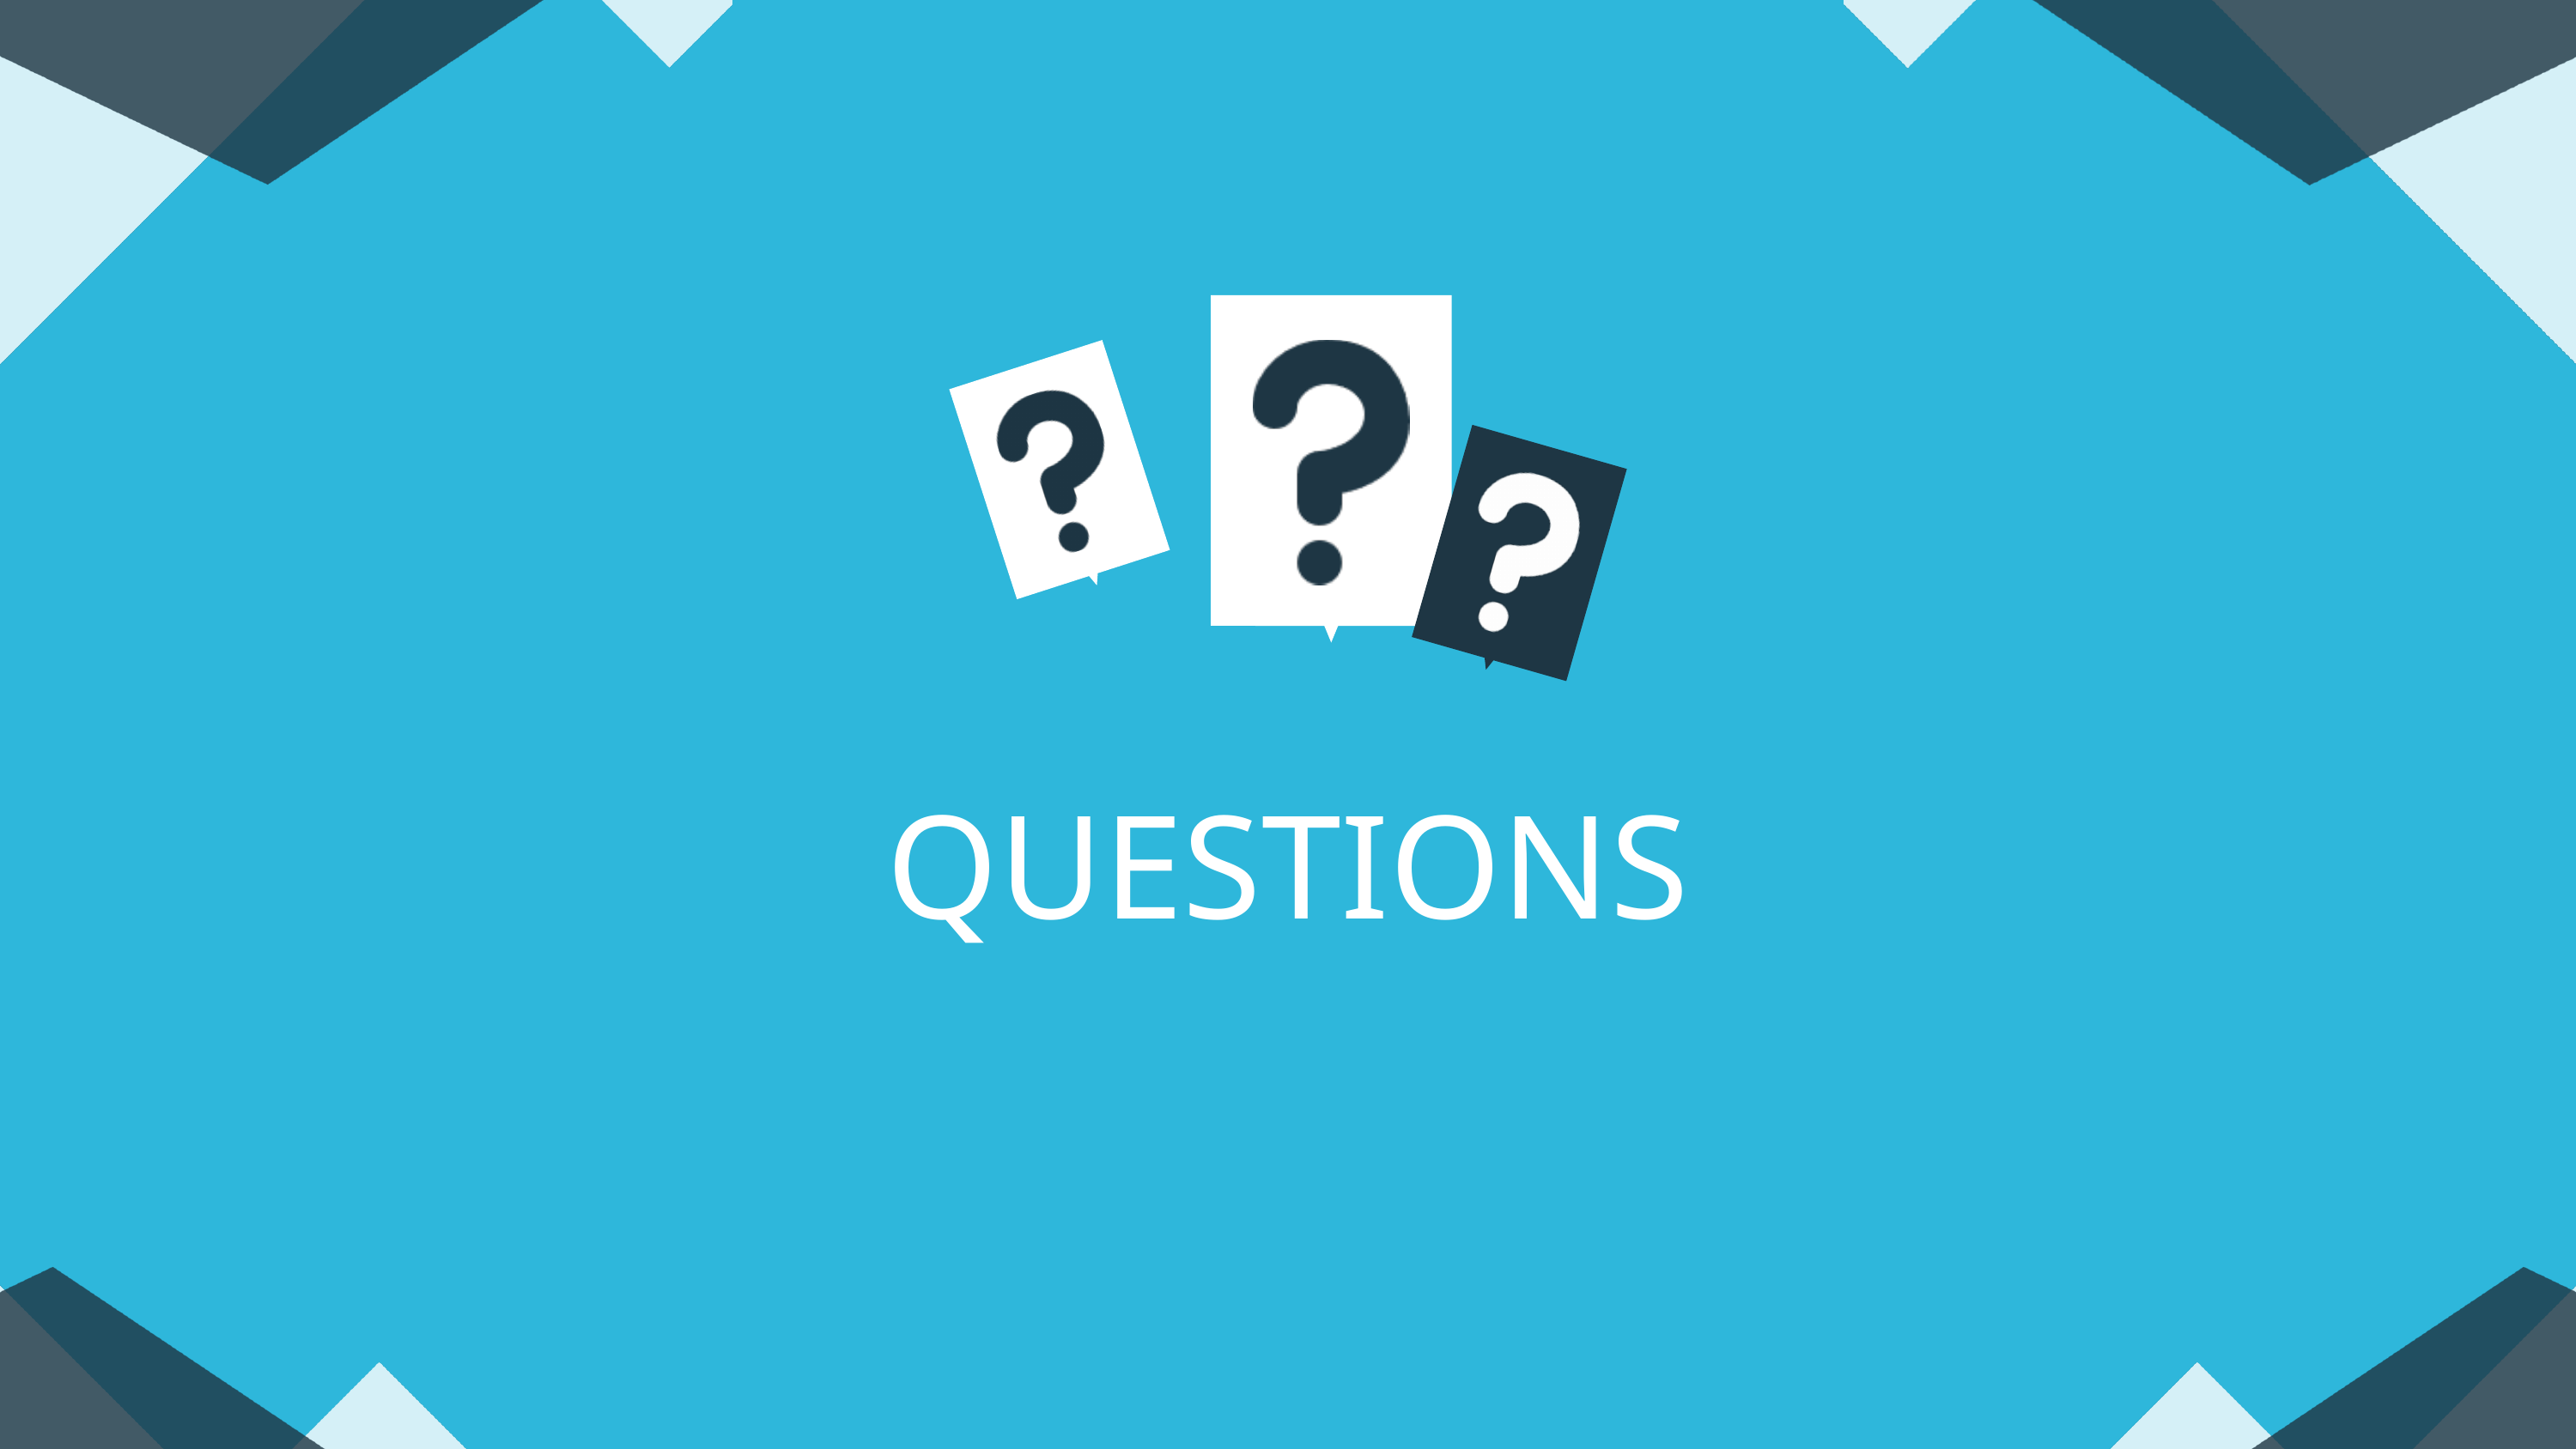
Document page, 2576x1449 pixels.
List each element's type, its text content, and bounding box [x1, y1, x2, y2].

text_box QUESTIONS [709, 804, 1867, 948]
picture [2106, 1232, 2576, 1449]
picture [1007, 389, 1113, 554]
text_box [981, 359, 1142, 591]
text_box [1437, 442, 1599, 675]
picture [0, 0, 733, 371]
picture [1466, 472, 1571, 637]
picture [1843, 0, 2576, 371]
picture [0, 1232, 470, 1449]
picture [1253, 339, 1410, 585]
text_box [1210, 294, 1452, 643]
